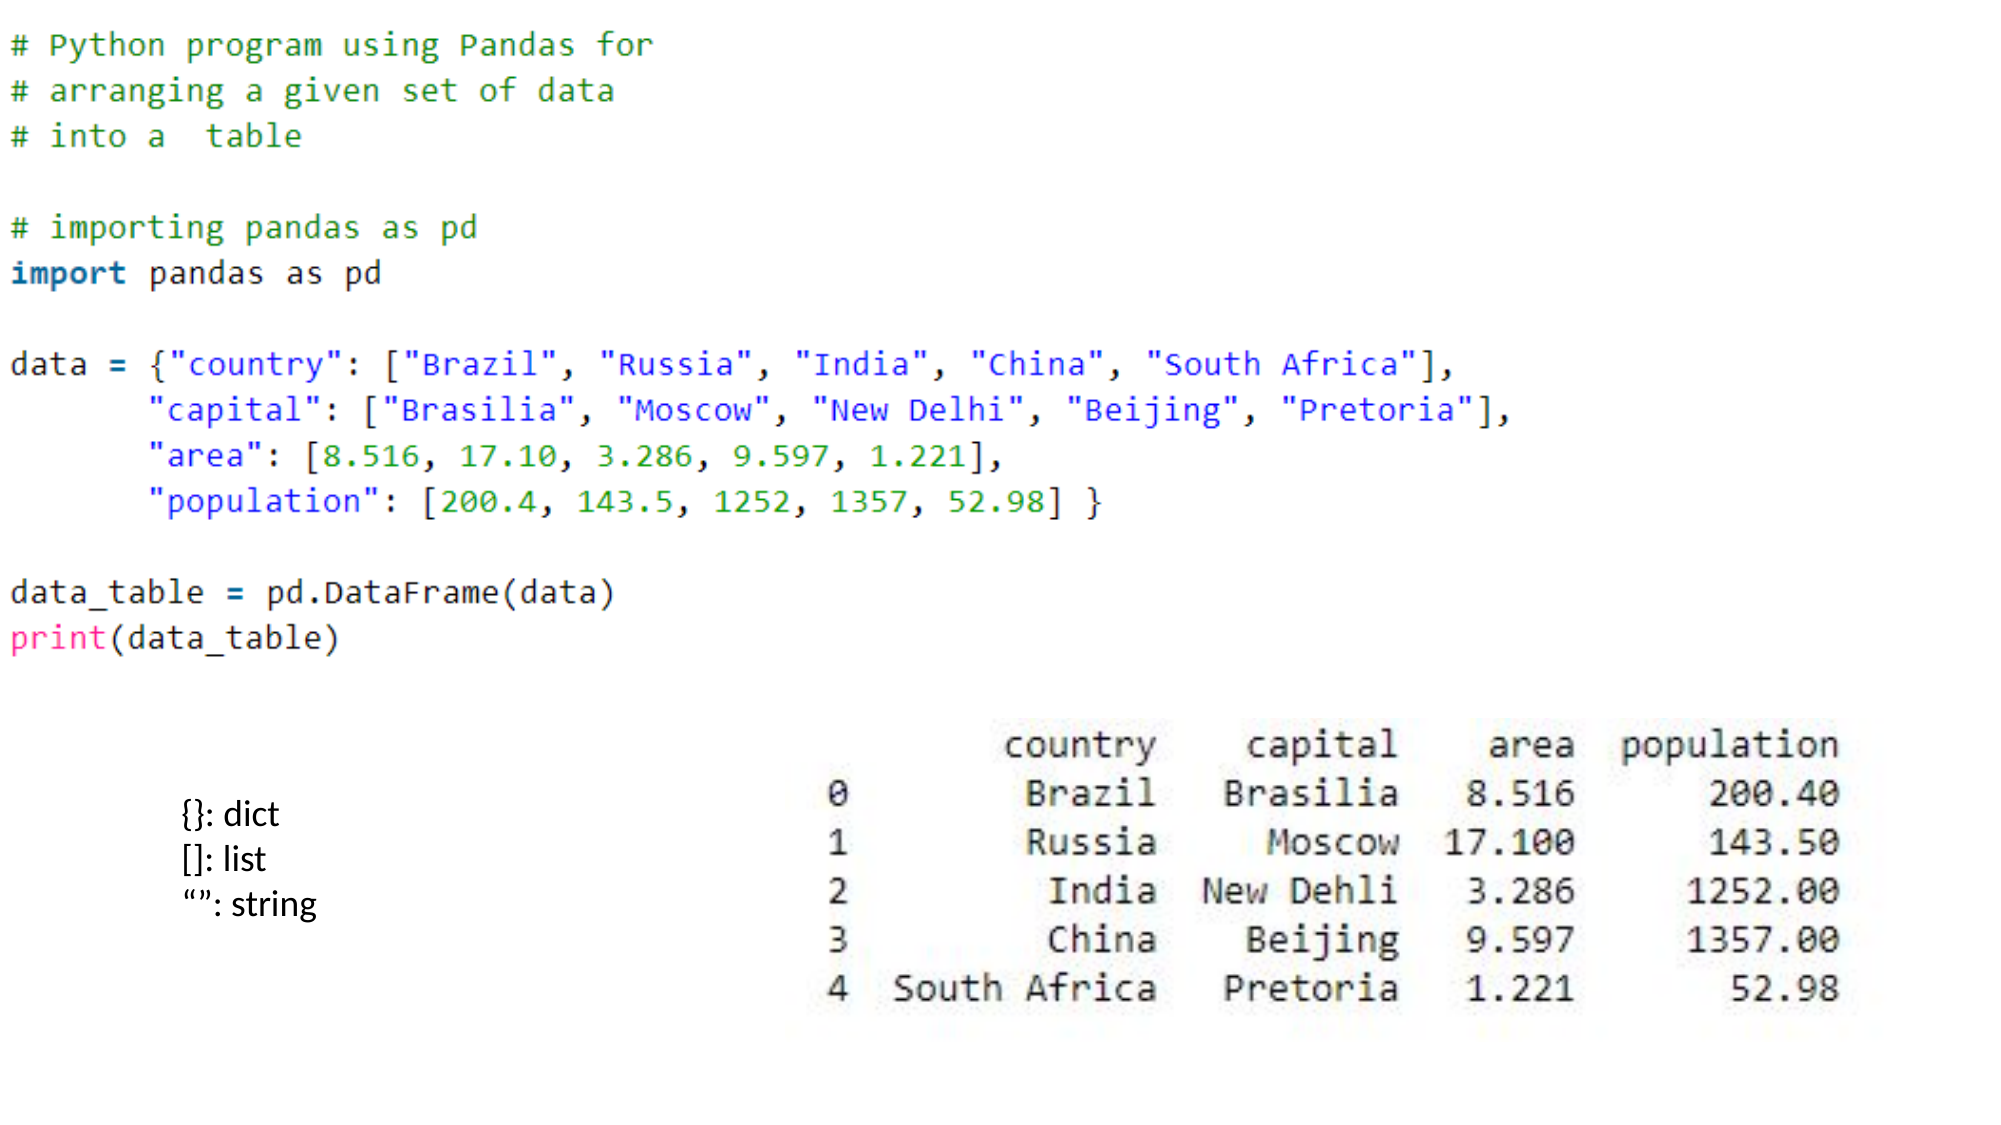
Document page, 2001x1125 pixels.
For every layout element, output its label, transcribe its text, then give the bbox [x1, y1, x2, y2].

picture [785, 718, 1889, 1042]
text_box {}: dict []: list “”: string [166, 782, 657, 932]
picture [2, 1, 1535, 672]
